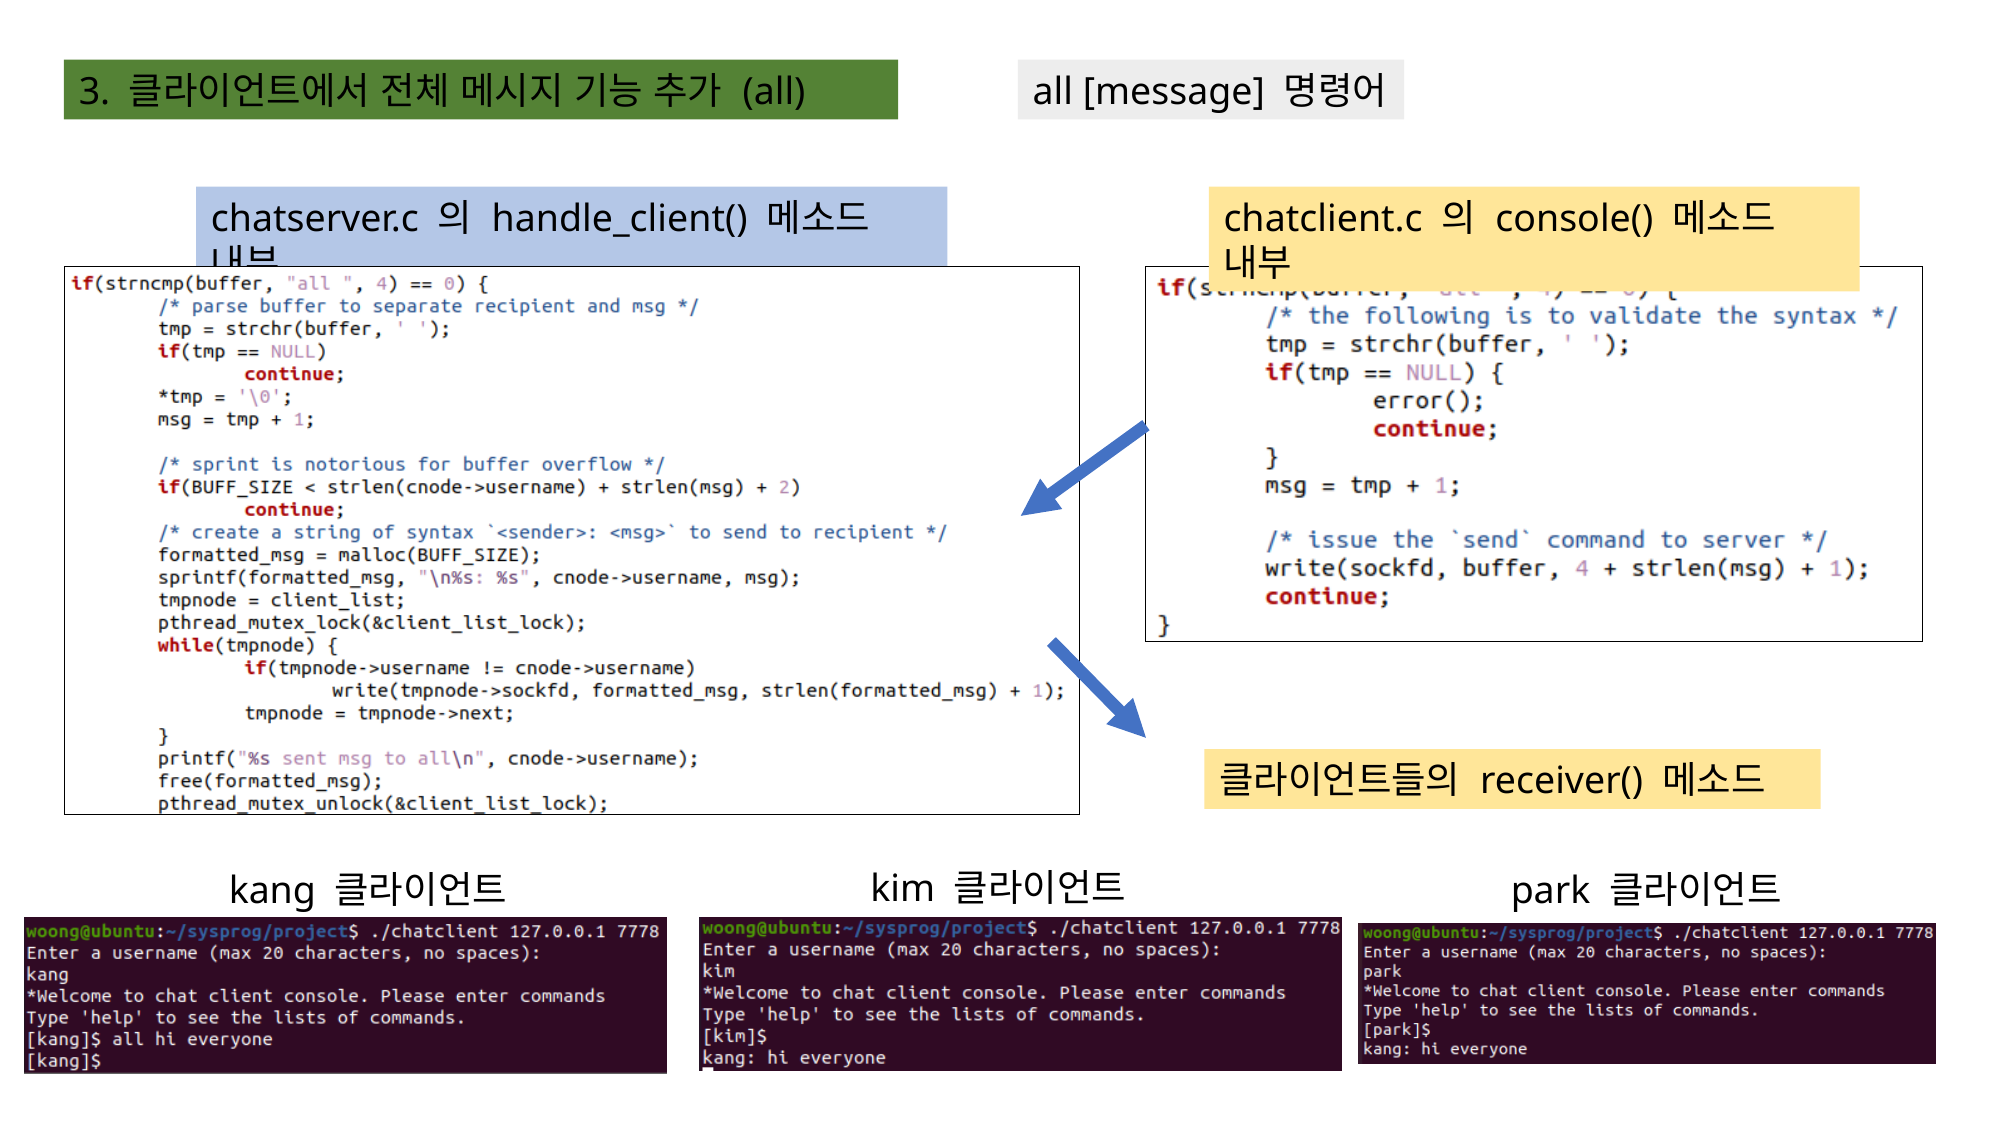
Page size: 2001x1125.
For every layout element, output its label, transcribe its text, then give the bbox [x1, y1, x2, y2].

text_box 3. 클라이언트에서 전체 메시지 기능 추가 (all) [63, 59, 899, 120]
picture [1358, 922, 1936, 1064]
text_box all [message] 명령어 [1017, 59, 1405, 120]
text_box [1051, 641, 1146, 738]
text_box chatclient.c 의 console() 메소드 내부 [1208, 186, 1860, 266]
picture [1145, 266, 1923, 642]
text_box chatserver.c 의 handle_client() 메소드 내부 [196, 186, 948, 266]
text_box park 클라이언트 [1496, 858, 1821, 919]
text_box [1020, 425, 1146, 516]
picture [699, 917, 1342, 1071]
picture [63, 266, 1080, 815]
text_box kim 클라이언트 [855, 856, 1181, 917]
picture [24, 917, 667, 1074]
text_box kang 클라이언트 [213, 858, 539, 917]
text_box 클라이언트들의 receiver() 메소드 [1204, 749, 1821, 809]
